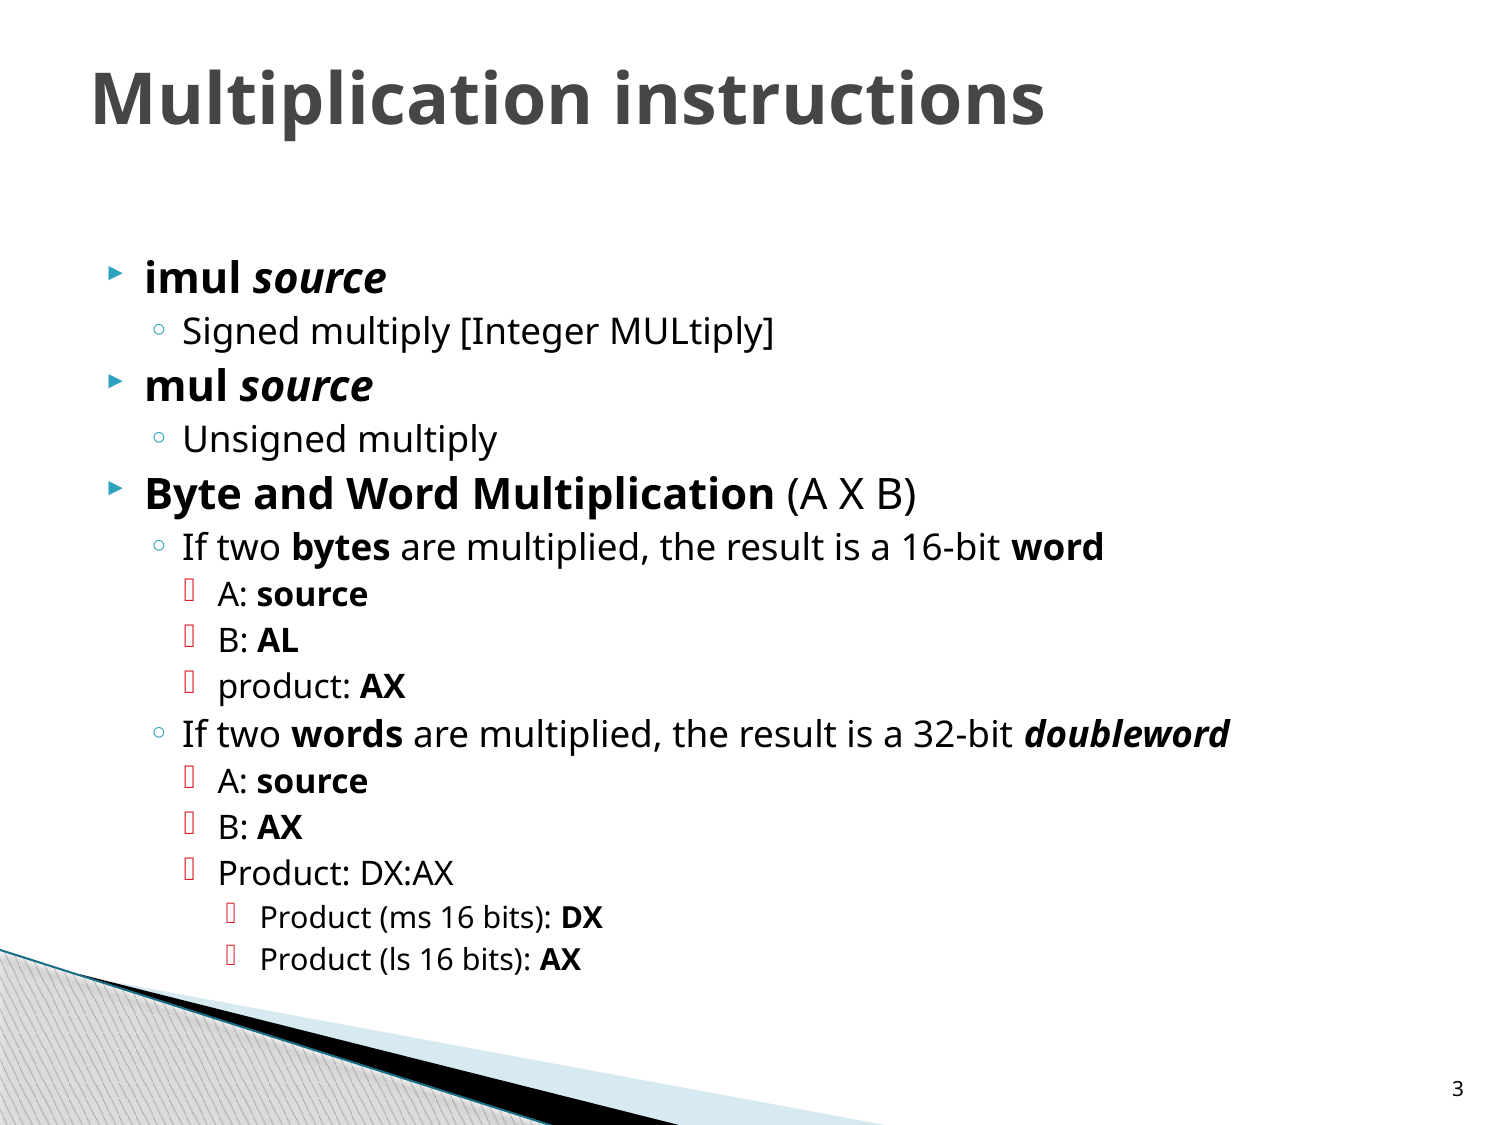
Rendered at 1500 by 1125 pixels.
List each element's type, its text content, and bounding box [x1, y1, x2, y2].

list imul source Signed multiply [Integer MULtiply] mul source Unsigned multiply Byte and Word Multiplication (A X B) If two bytes are multiplied, the result is a 16-bit word A: source B: AL product: AX If two words are multiplied, the result is a 32-bit doubleword A: source B: AX Product: DX:AX Product (ms 16 bits): DX Product (ls 16 bits): AX [75, 243, 1425, 986]
slide_number 3 [1418, 1051, 1479, 1112]
title Multiplication instructions [75, 45, 1425, 233]
